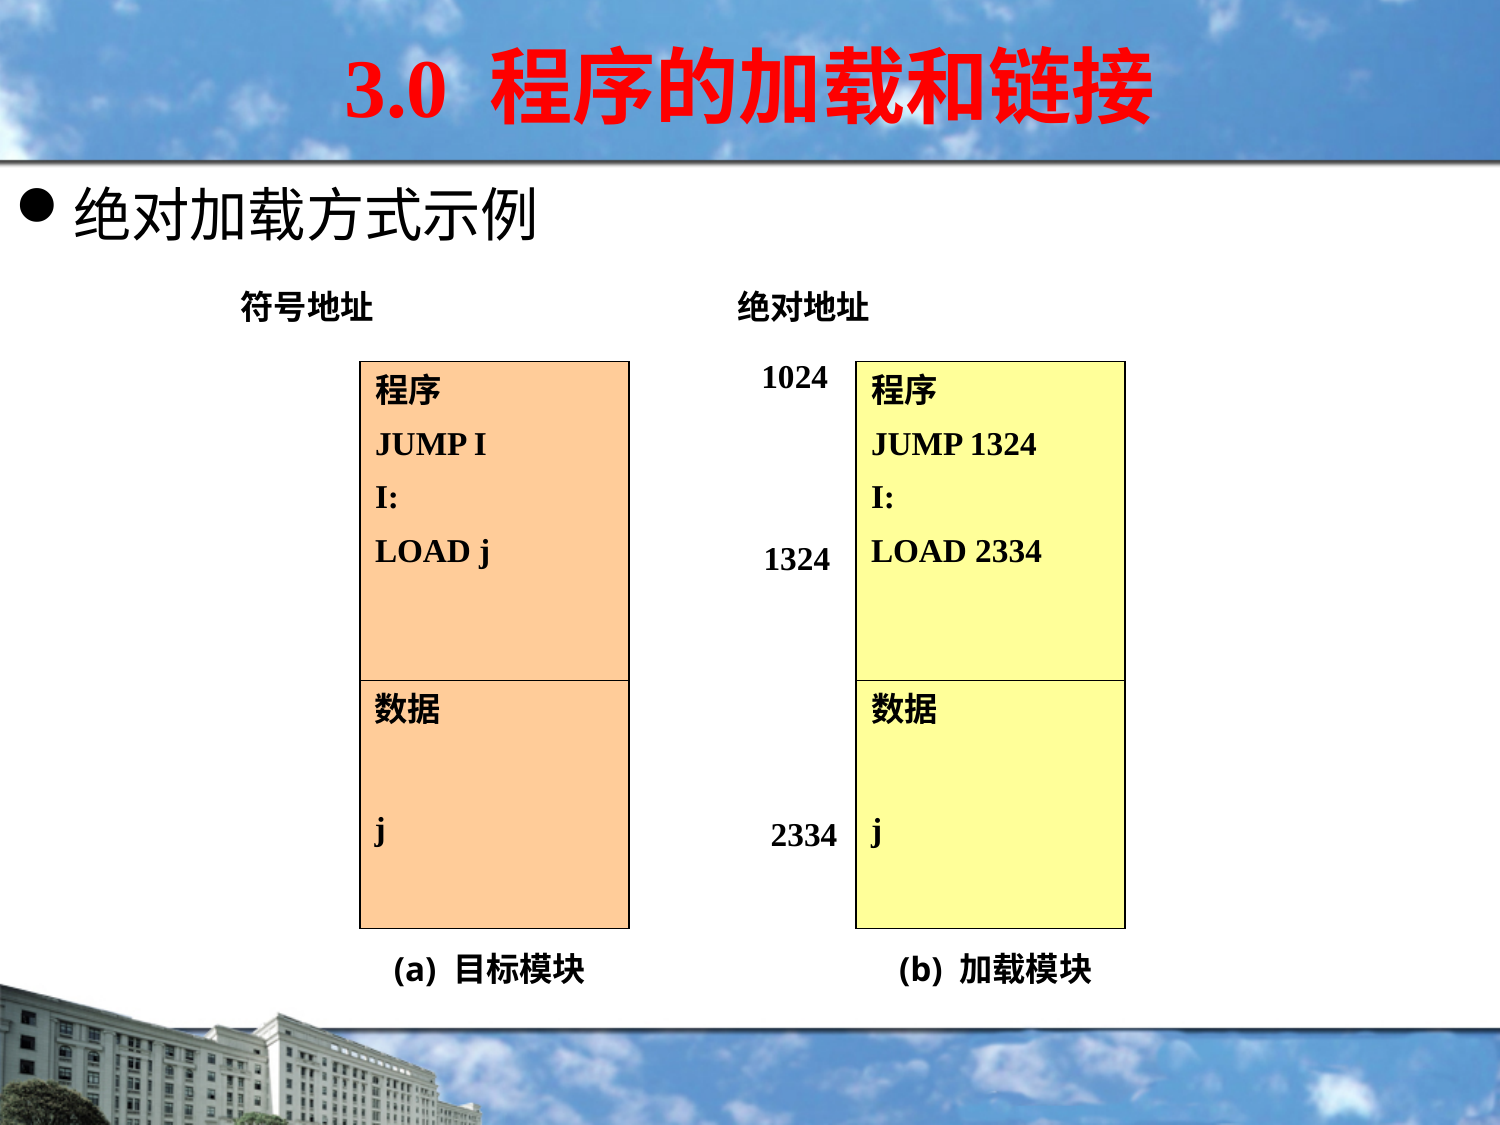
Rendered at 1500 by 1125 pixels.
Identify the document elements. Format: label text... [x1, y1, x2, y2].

text_box 3.0 程序的加载和链接 [74, 7, 1425, 161]
list 绝对加载方式示例 [0, 184, 1350, 828]
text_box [206, 278, 632, 1011]
picture [0, 0, 1500, 1125]
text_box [702, 278, 1148, 1012]
